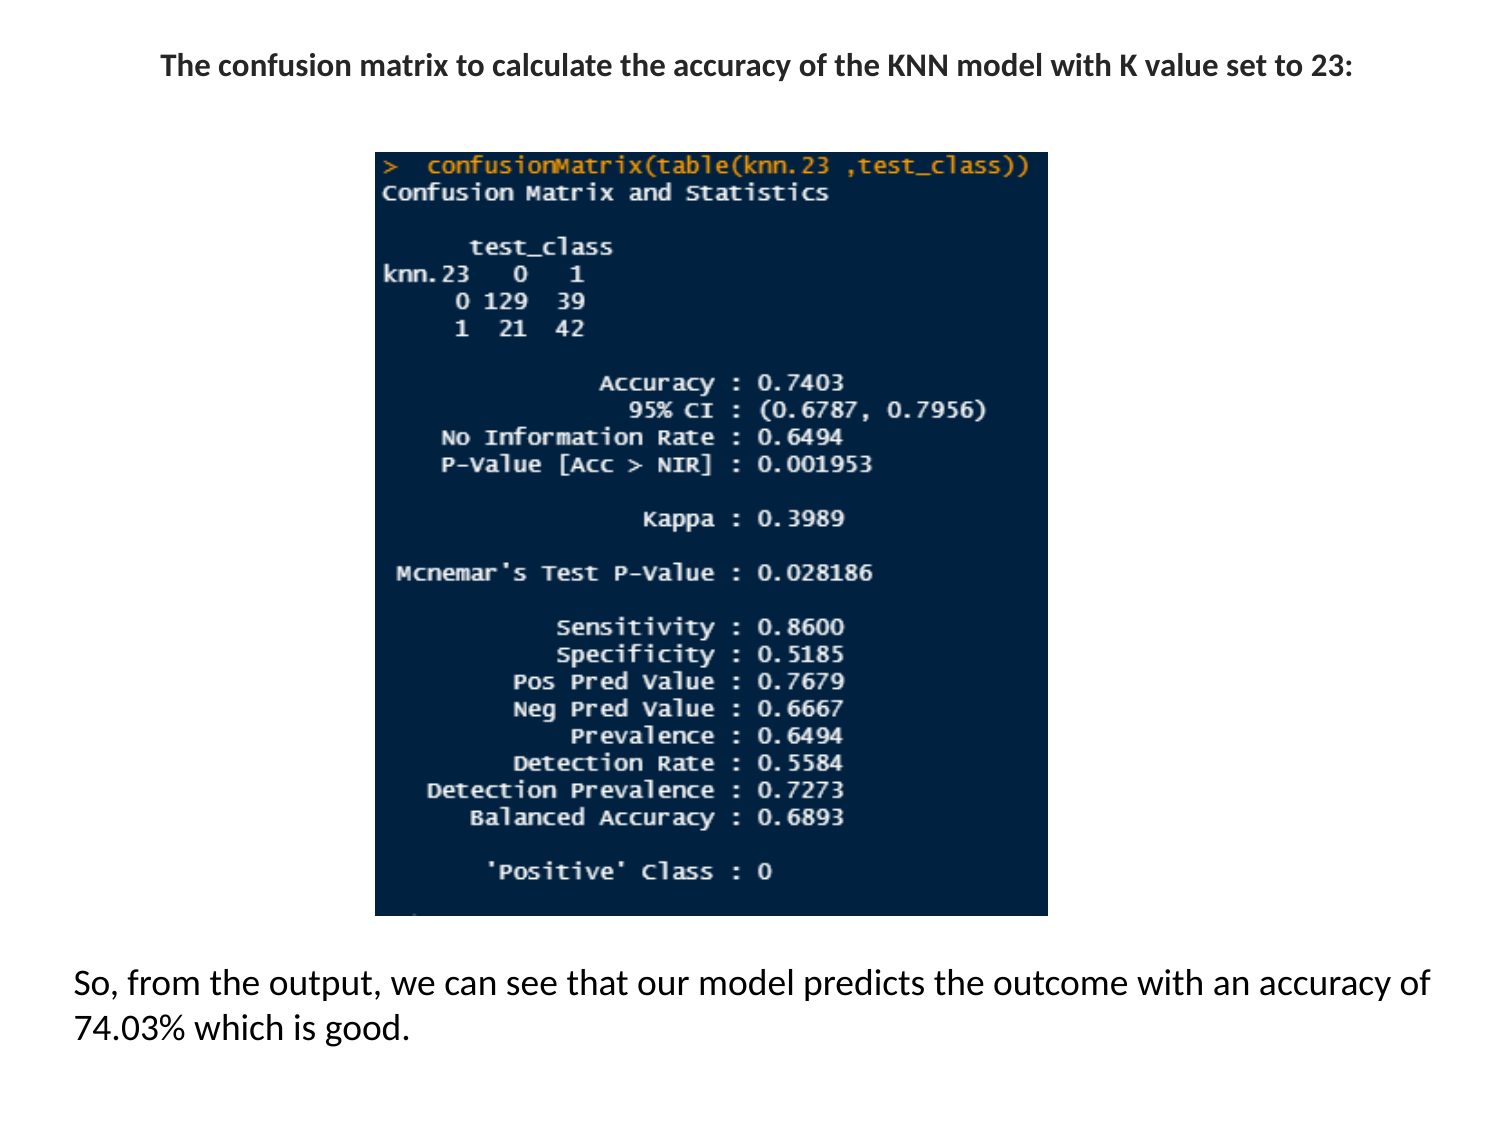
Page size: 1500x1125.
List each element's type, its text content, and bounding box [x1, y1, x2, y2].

text_box So, from the output, we can see that our model predicts the outcome with an accuracy of 74.03% which is good. [58, 937, 1472, 1069]
title The confusion matrix to calculate the accuracy of the KNN model with K value set to 23: [51, 35, 1465, 131]
picture [374, 152, 1049, 916]
